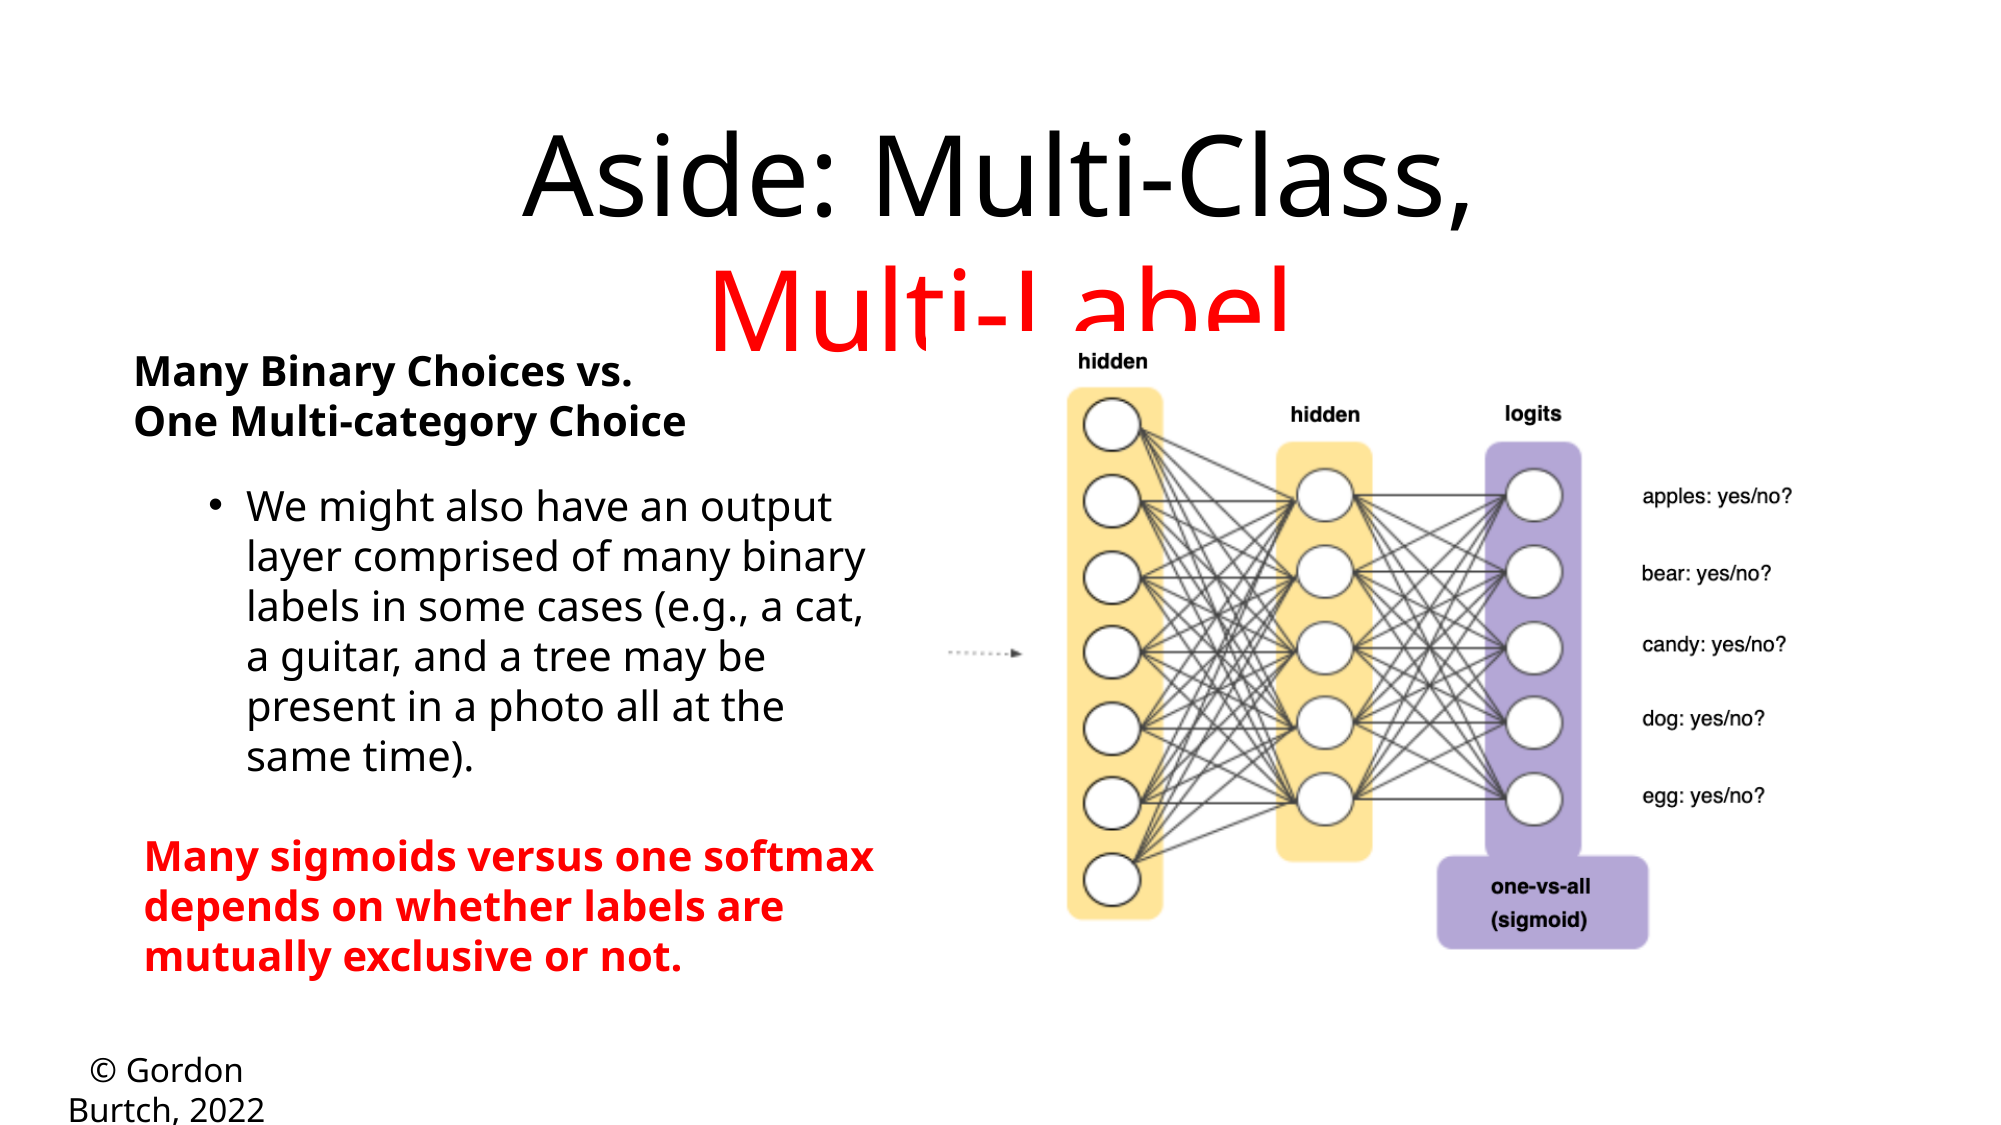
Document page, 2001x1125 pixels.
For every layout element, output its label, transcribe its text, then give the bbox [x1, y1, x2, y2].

text_box Many Binary Choices vs. One Multi-category Choice We might also have an output layer comprised of many binary labels in some cases (e.g., a cat, a guitar, and a tree may be present in a photo all at the same time). Many sigmoids versus one softmax depends on whether labels are mutually exclusive or not. [118, 336, 892, 1023]
text_box Aside: Multi-Class, Multi-Label [340, 96, 1660, 382]
picture [925, 331, 1798, 951]
